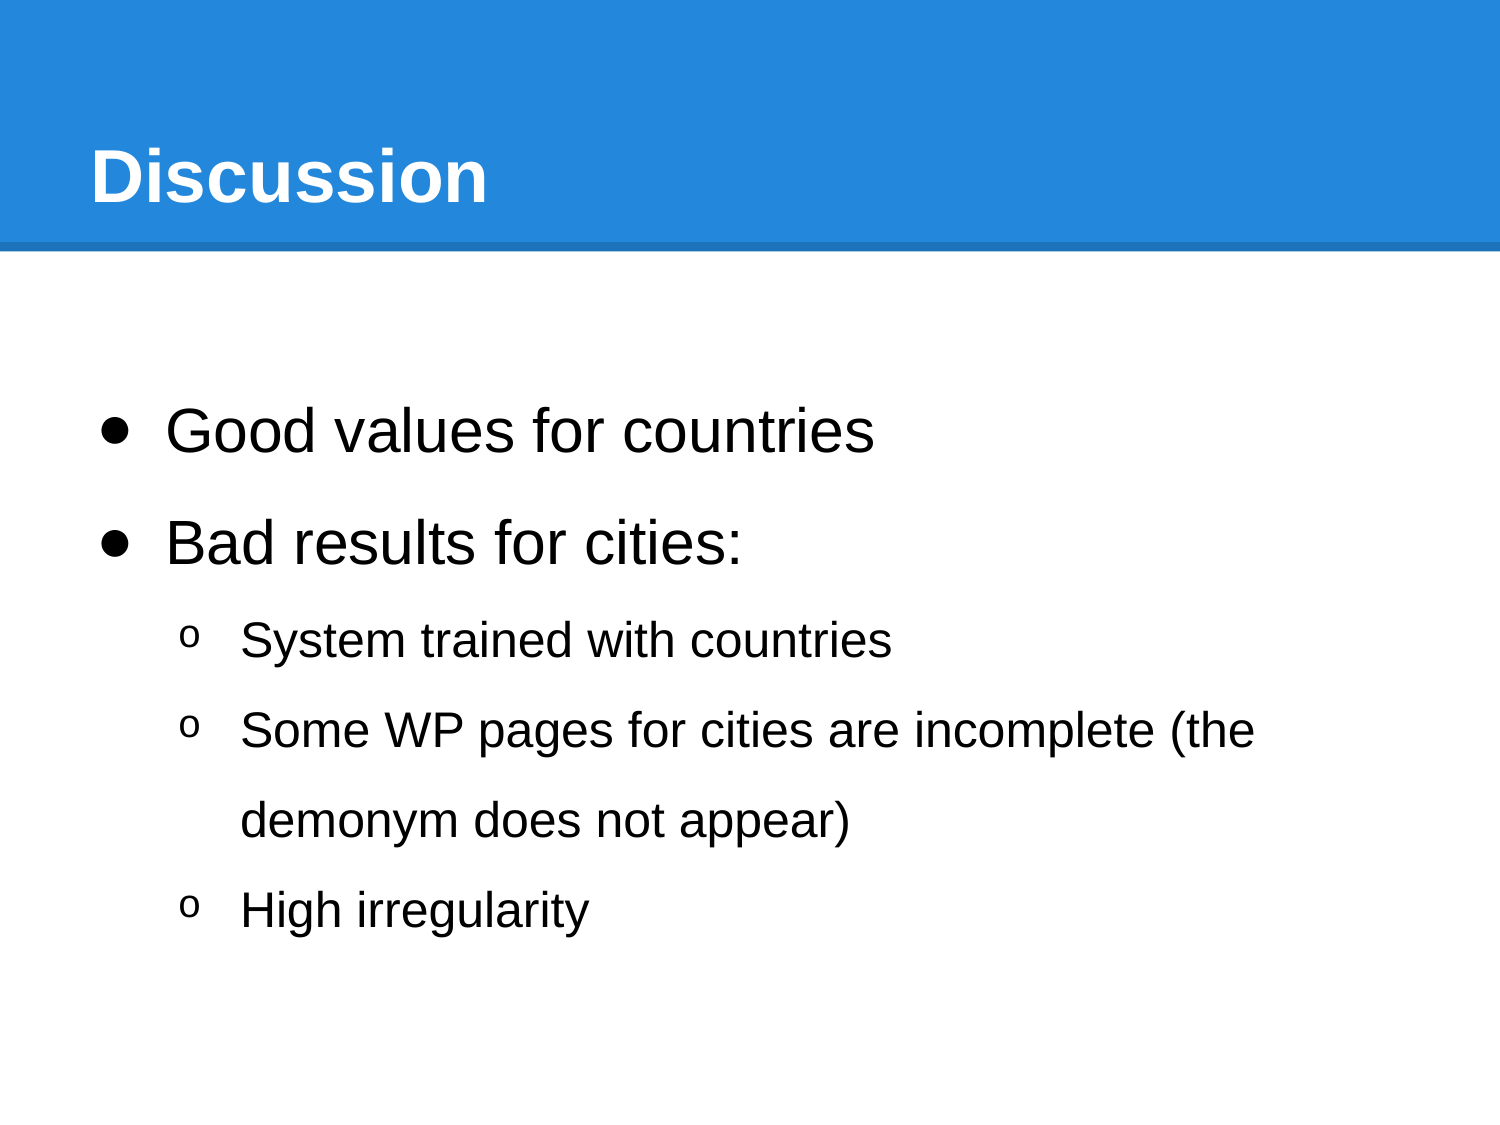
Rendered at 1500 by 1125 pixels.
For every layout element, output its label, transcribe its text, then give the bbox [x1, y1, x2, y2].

title Discussion [75, 45, 1425, 233]
list Good values for countries Bad results for cities: System trained with countries Some WP pages for cities are incomplete (the demonym does not appear) High irregularity [75, 337, 1425, 1078]
